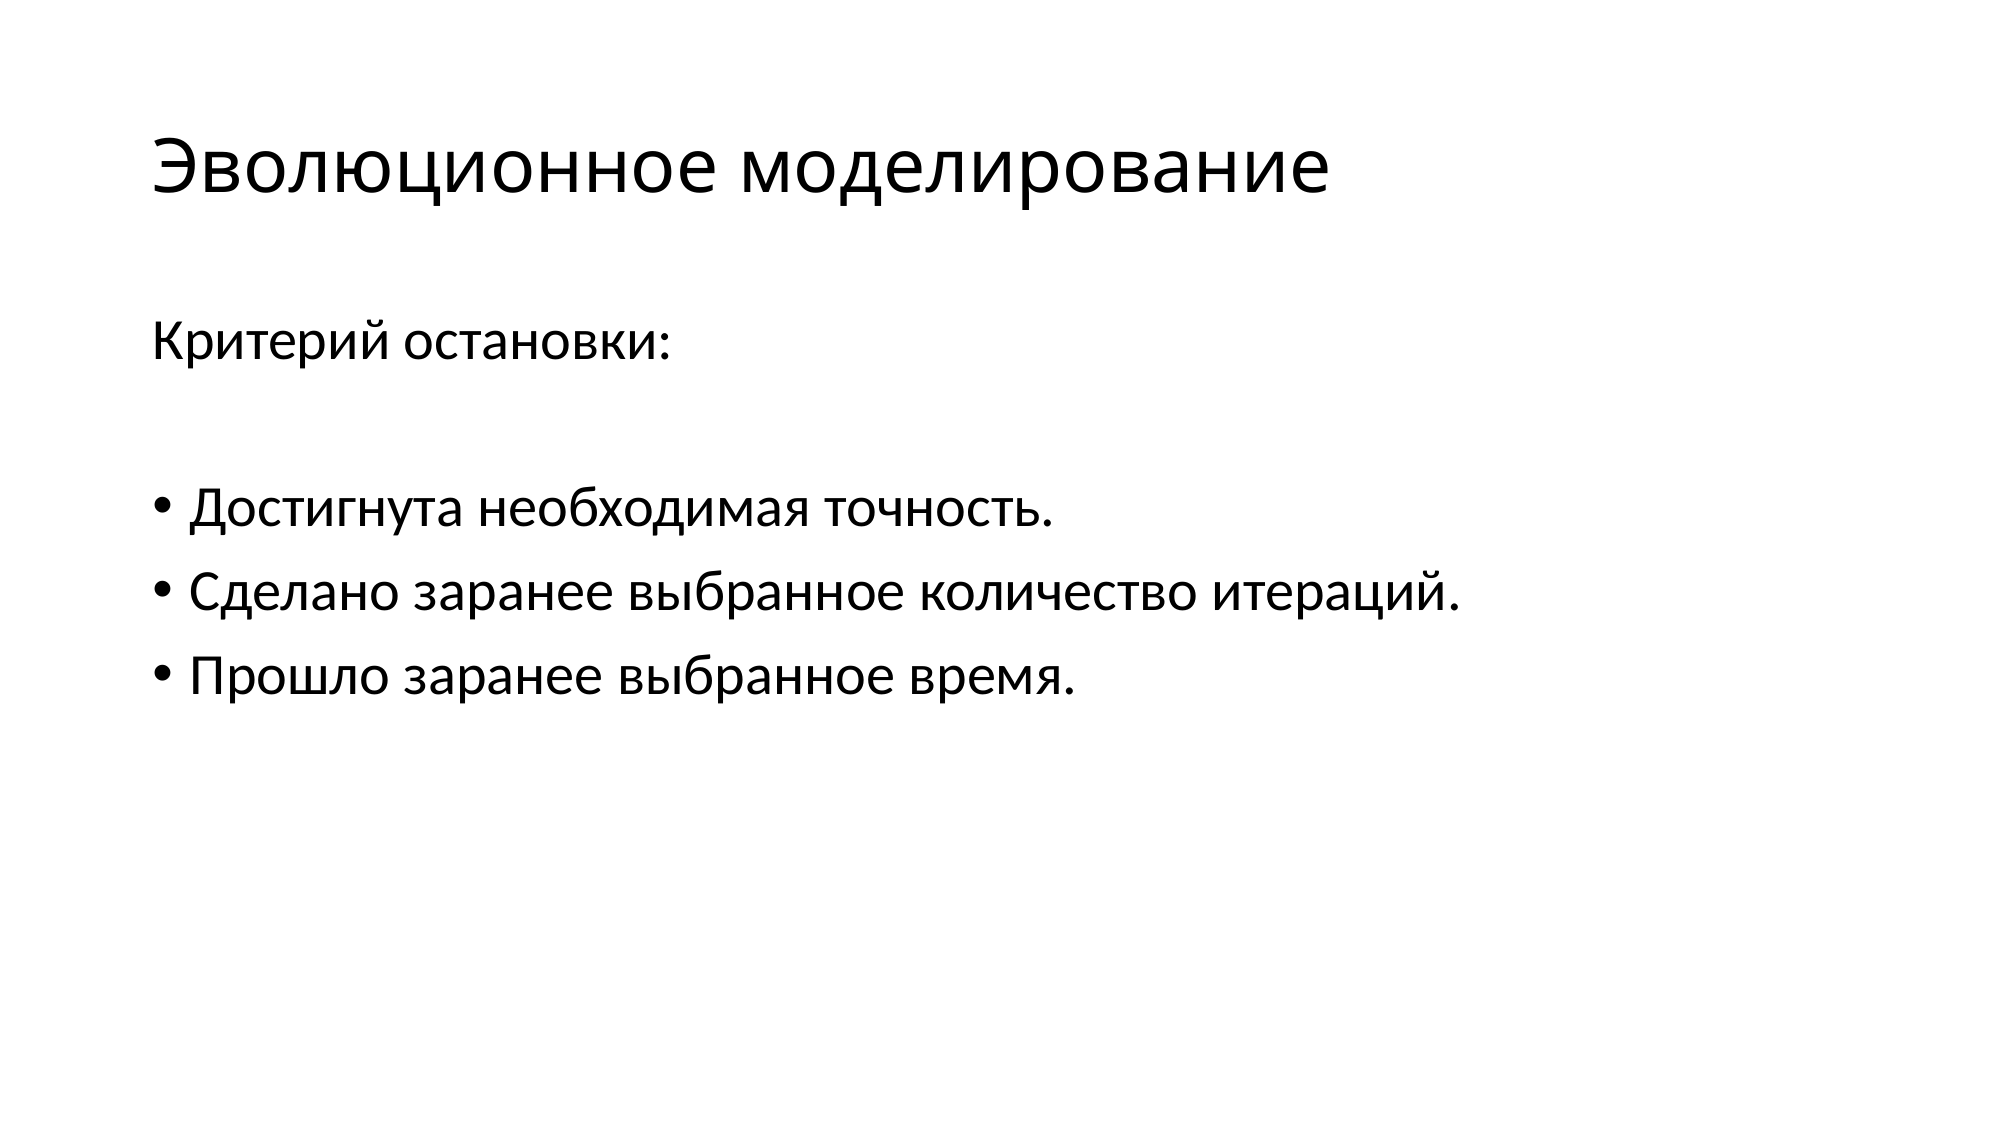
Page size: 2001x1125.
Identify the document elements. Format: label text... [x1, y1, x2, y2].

list Критерий остановки: Достигнута необходимая точность. Сделано заранее выбранное количество итераций. Прошло заранее выбранное время. [137, 301, 1863, 1016]
title Эволюционное моделирование [137, 59, 1863, 278]
